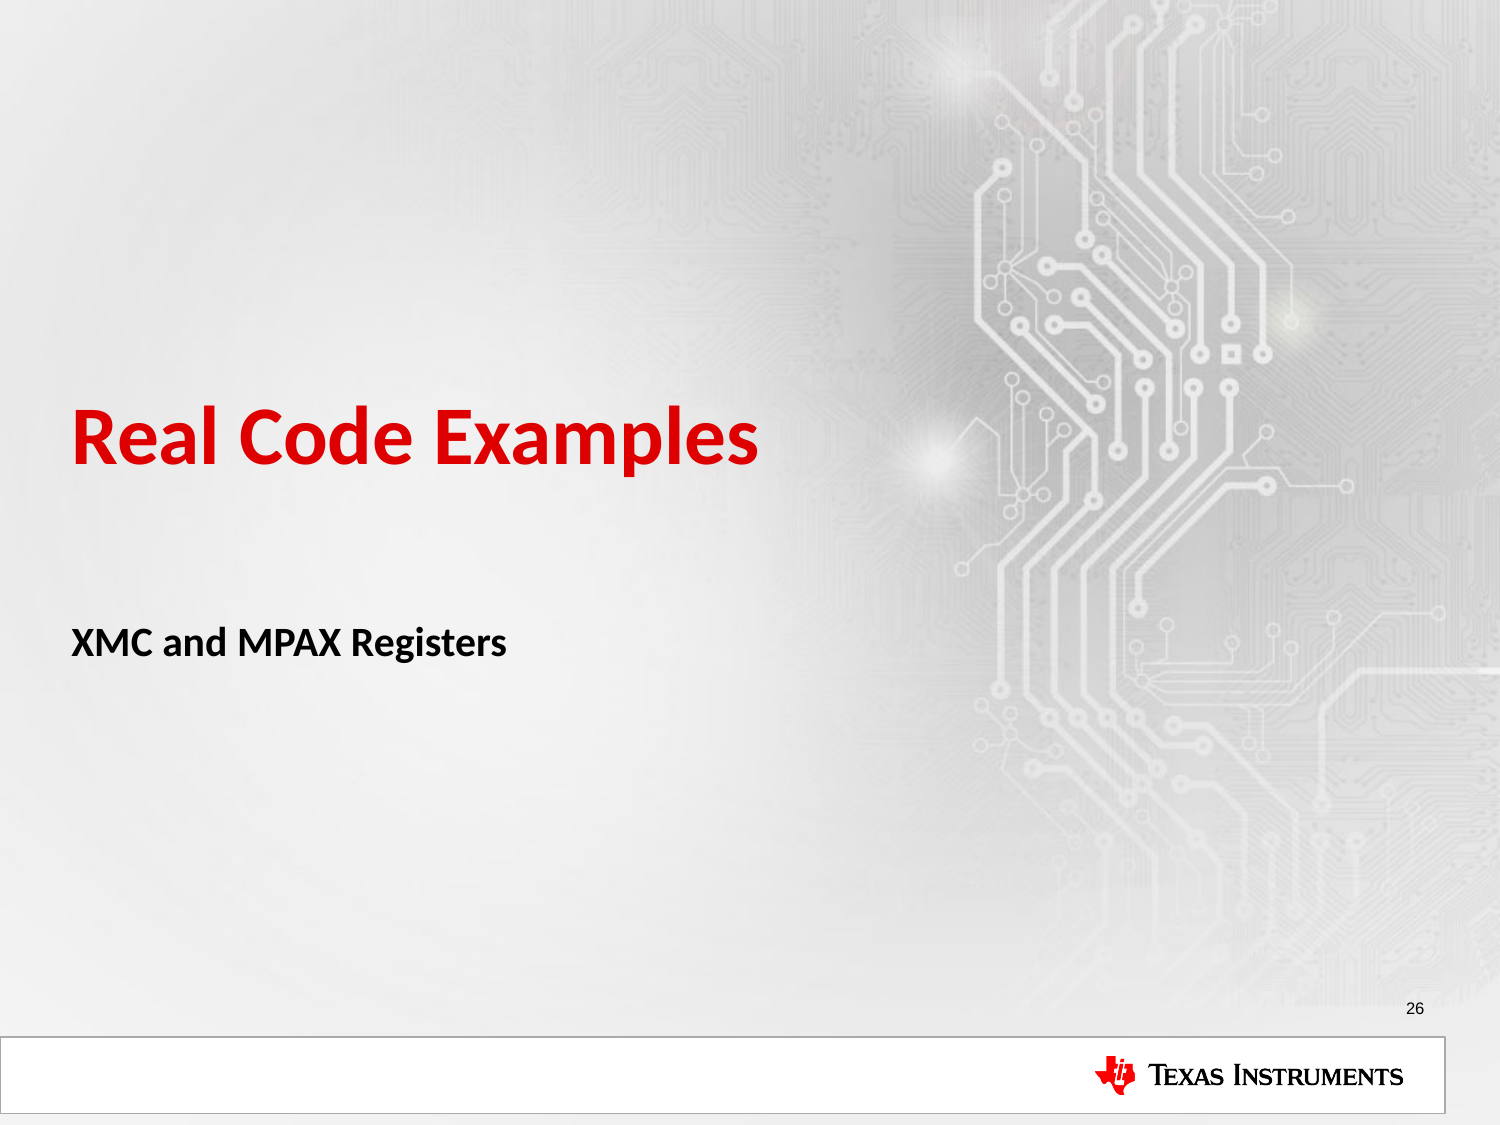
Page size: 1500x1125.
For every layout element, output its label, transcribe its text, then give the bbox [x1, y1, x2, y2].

subtitle XMC and MPAX Registers [56, 606, 1444, 851]
title Real Code Examples [56, 318, 1444, 561]
picture [1095, 1056, 1403, 1095]
picture [0, 0, 1500, 1125]
slide_number 26 [1089, 990, 1440, 1025]
